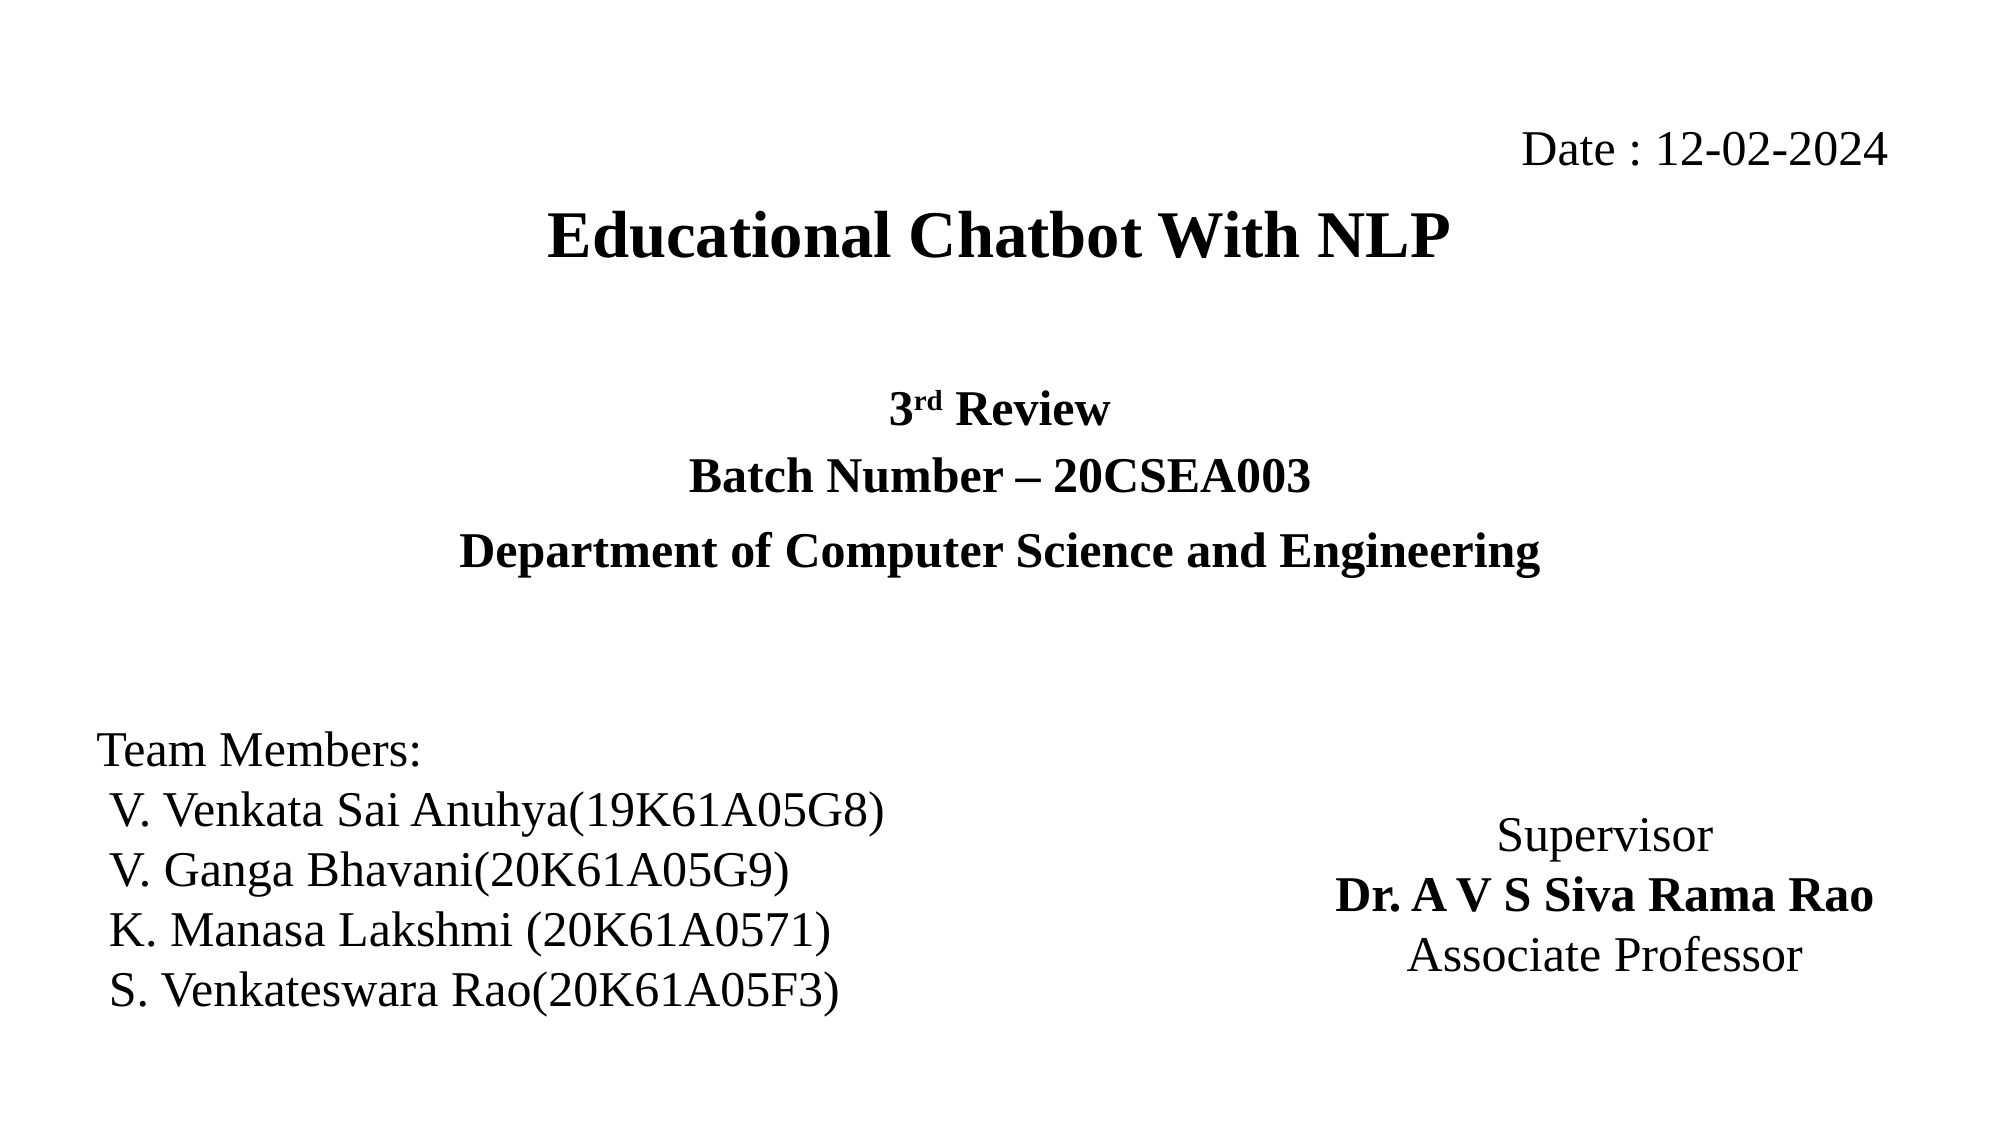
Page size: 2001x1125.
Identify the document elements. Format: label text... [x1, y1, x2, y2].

text_box Batch Number – 20CSEA003 [0, 443, 2000, 510]
text_box 3rd Review [0, 367, 2000, 443]
text_box Department of Computer Science and Engineering [0, 510, 2000, 586]
text_box Team Members: V. Venkata Sai Anuhya(19K61A05G8) V. Ganga Bhavani(20K61A05G9) K. Manasa Lakshmi (20K61A0571) S. Venkateswara Rao(20K61A05F3) [81, 709, 1027, 1025]
text_box Supervisor Dr. A V S Siva Rama Rao Associate Professor [1291, 793, 1919, 989]
text_box Educational Chatbot With NLP [0, 183, 2000, 279]
text_box Date : 12-02-2024 [1506, 108, 1960, 183]
